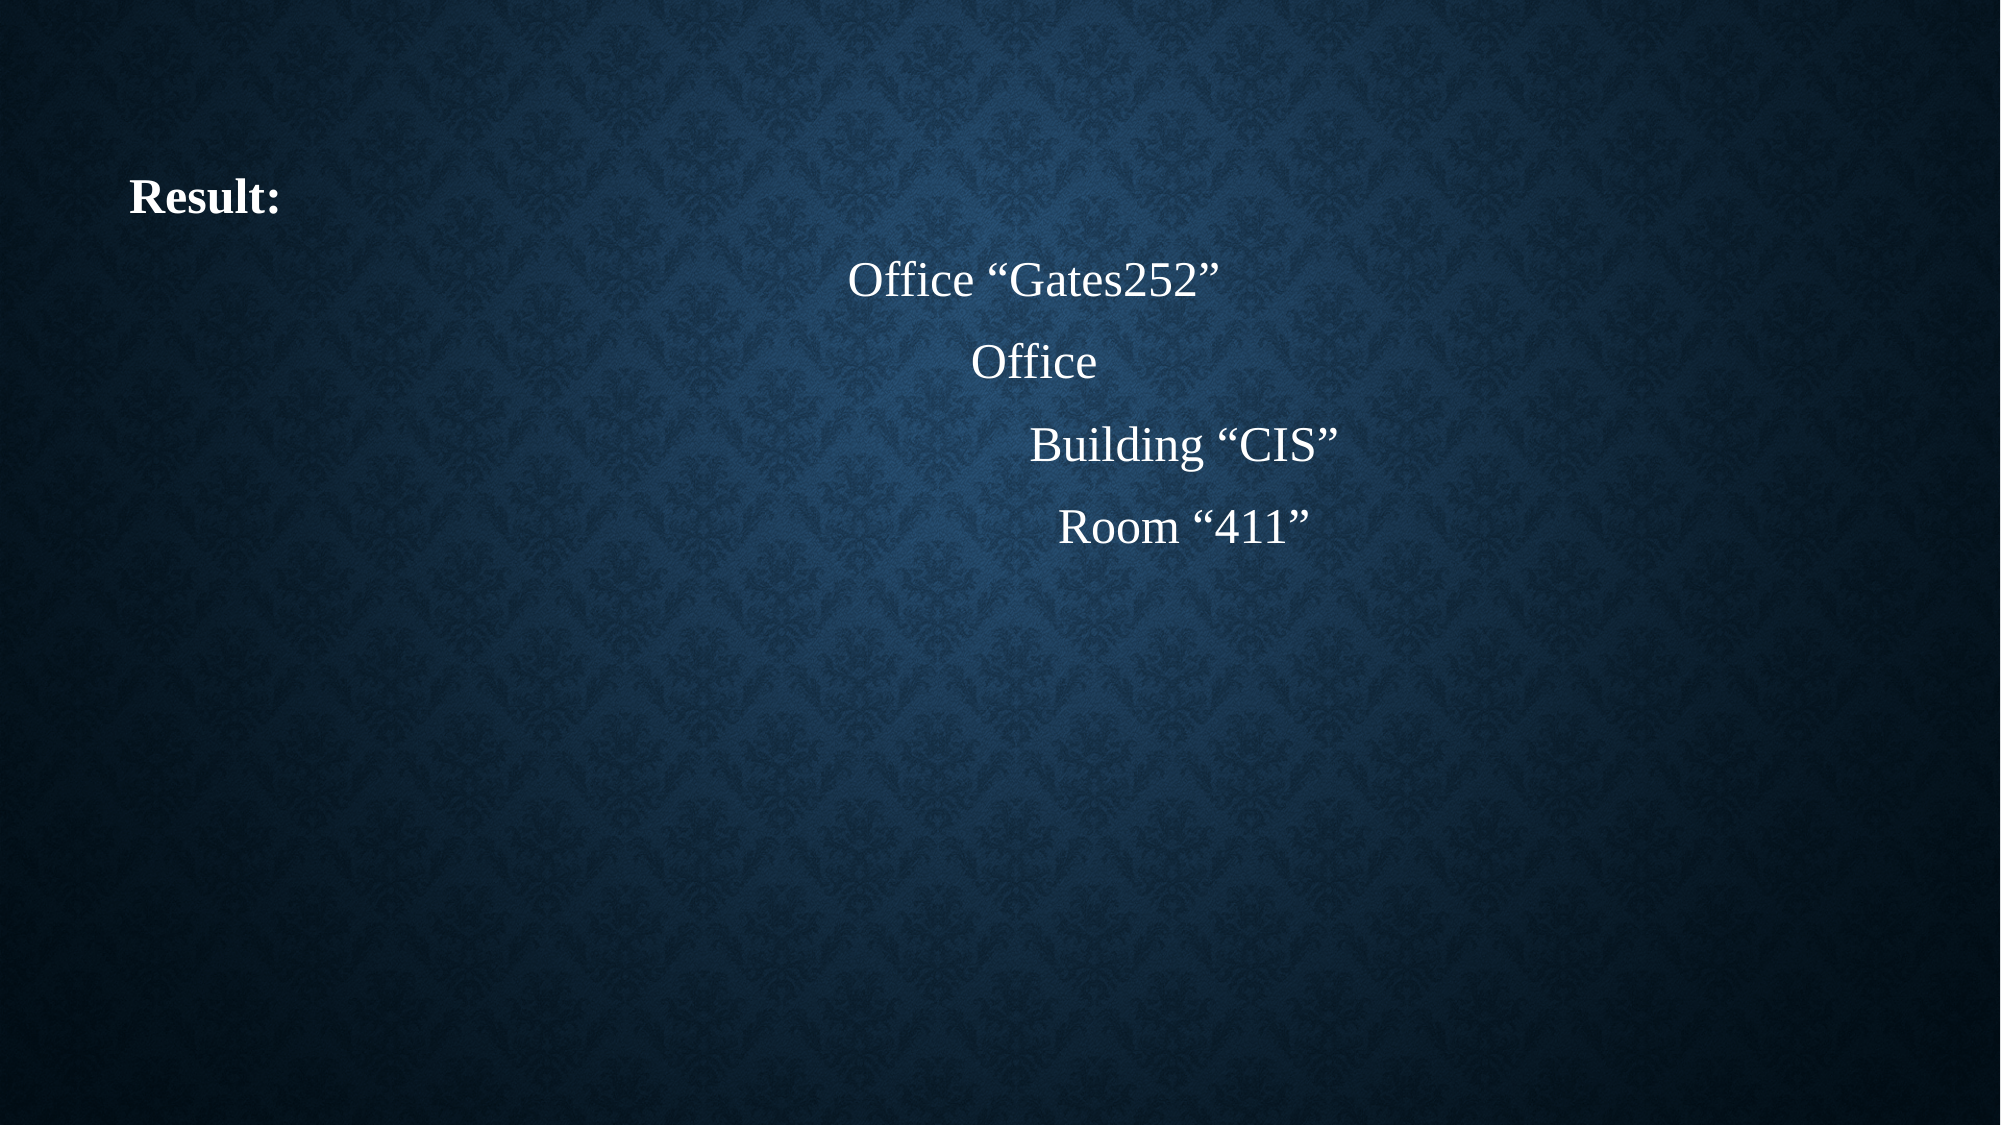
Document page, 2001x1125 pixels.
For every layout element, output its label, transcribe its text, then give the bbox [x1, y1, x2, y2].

subtitle Result: Office “Gates252” Office Building “CIS” Room “411” [39, 73, 1955, 1087]
